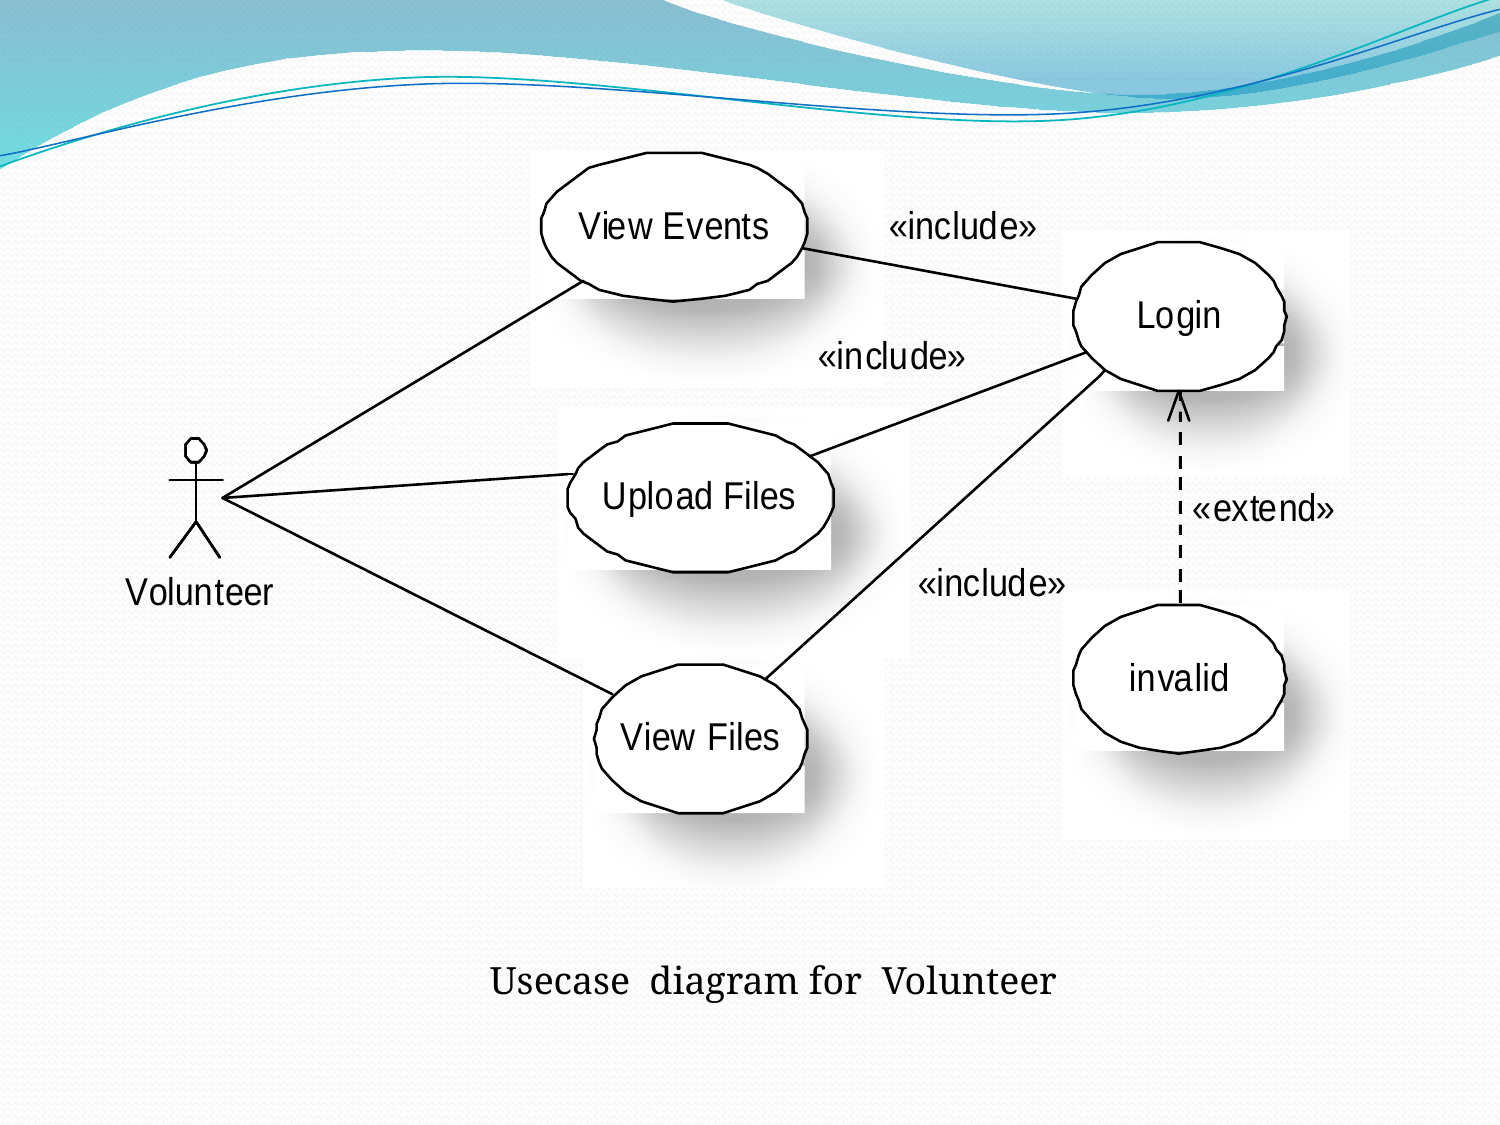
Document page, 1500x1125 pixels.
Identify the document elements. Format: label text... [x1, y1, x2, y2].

text_box Usecase diagram for Volunteer [474, 949, 1188, 1010]
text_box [124, 149, 1351, 888]
